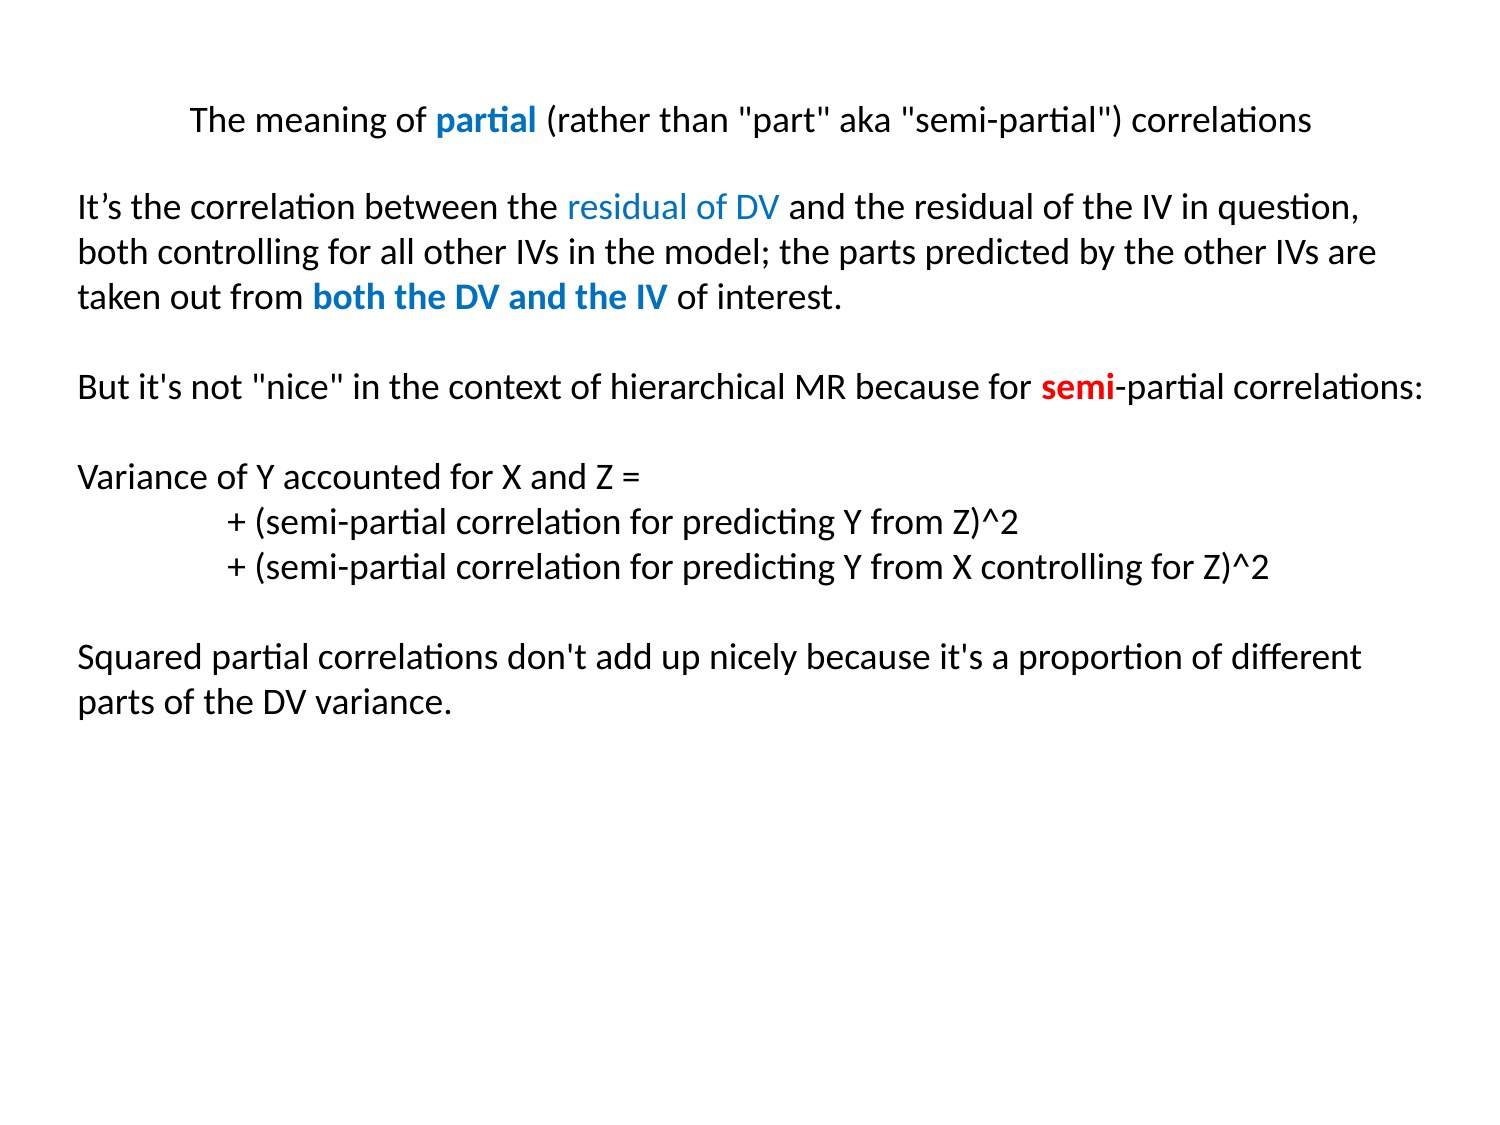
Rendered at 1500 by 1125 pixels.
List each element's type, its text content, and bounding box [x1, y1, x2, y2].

text_box It’s the correlation between the residual of DV and the residual of the IV in question, both controlling for all other IVs in the model; the parts predicted by the other IVs are taken out from both the DV and the IV of interest. But it's not "nice" in the context of hierarchical MR because for semi-partial correlations: Variance of Y accounted for X and Z = + (semi-partial correlation for predicting Y from Z)^2 + (semi-partial correlation for predicting Y from X controlling for Z)^2 Squared partial correlations don't add up nicely because it's a proportion of different parts of the DV variance. [62, 174, 1450, 730]
text_box The meaning of partial (rather than "part" aka "semi-partial") correlations [174, 87, 1375, 148]
